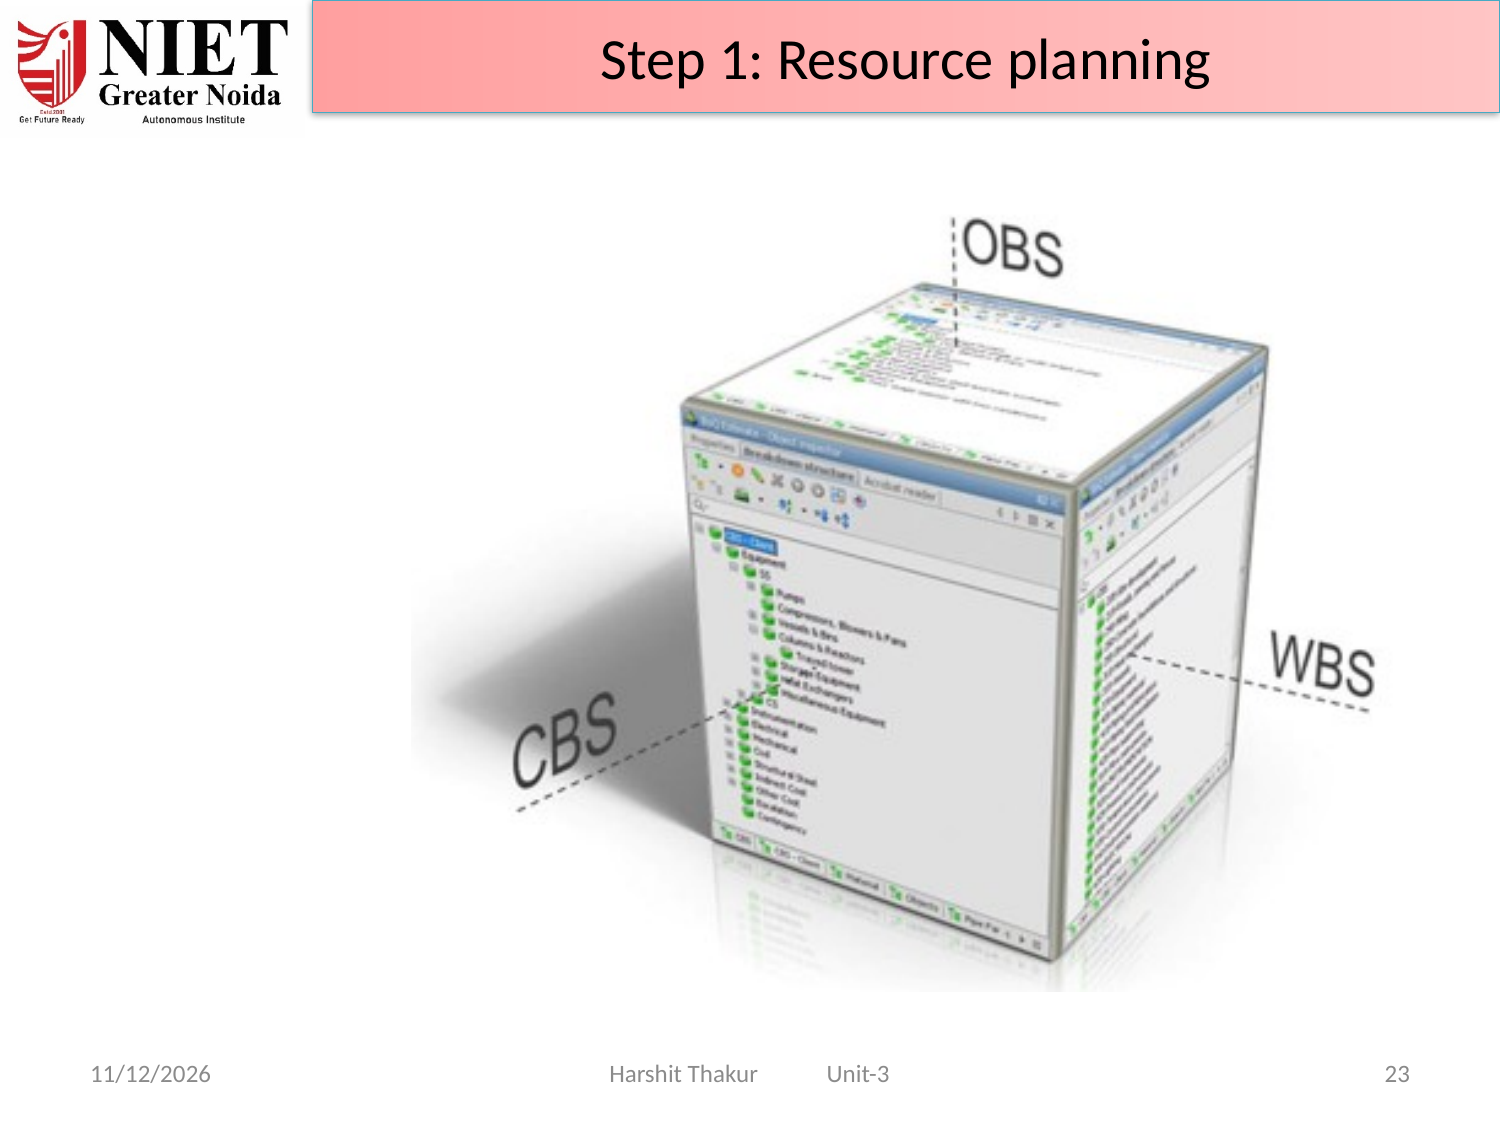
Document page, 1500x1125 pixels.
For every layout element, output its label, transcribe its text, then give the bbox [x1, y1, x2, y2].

slide_number 23 [1074, 1042, 1425, 1103]
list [411, 174, 1500, 992]
footer Harshit Thakur Unit-3 [512, 1042, 988, 1103]
text_box Step 1: Resource planning [312, 0, 1500, 113]
picture [0, 6, 305, 138]
slide_number 21-Jun-24 [75, 1042, 425, 1103]
